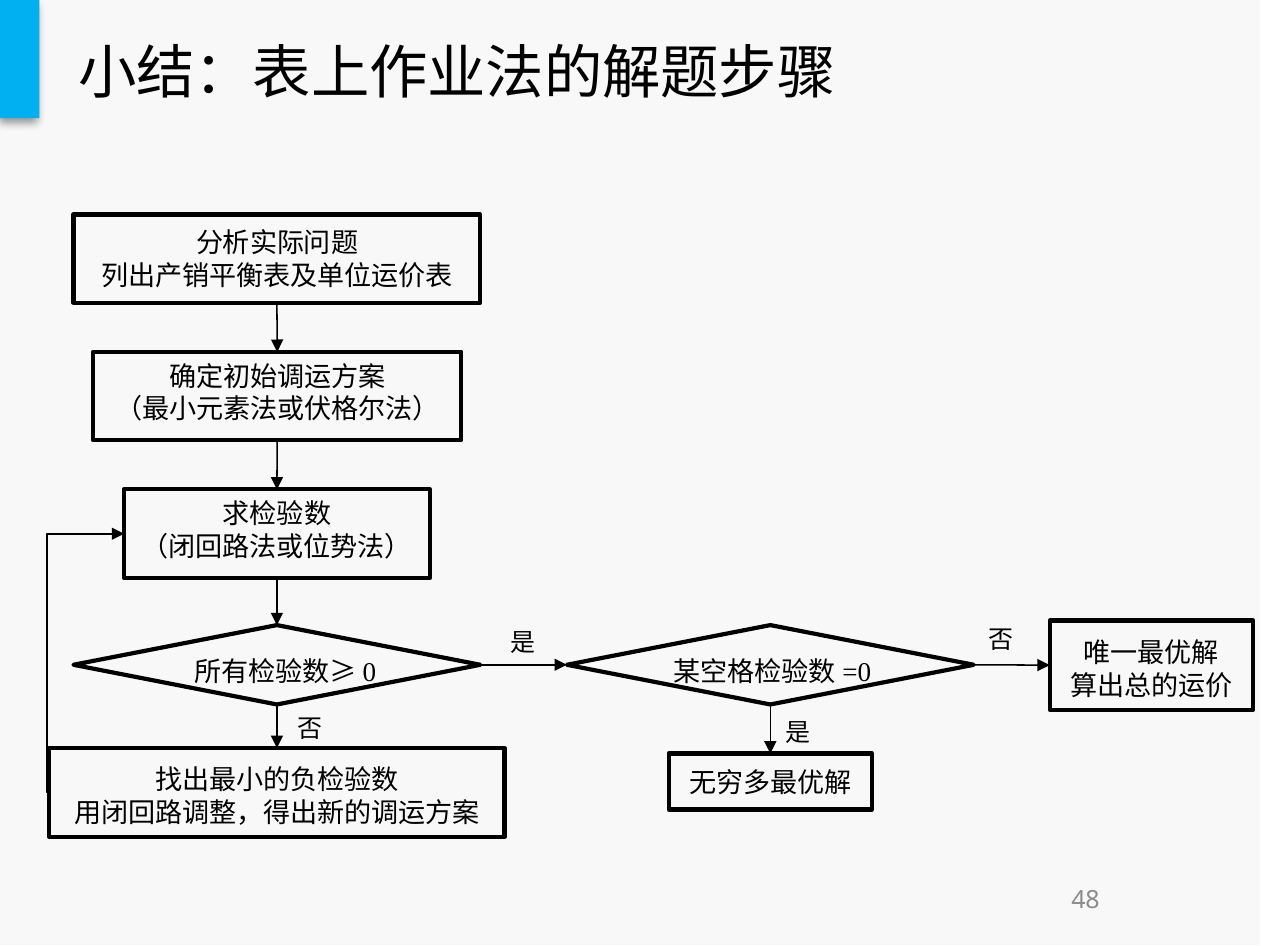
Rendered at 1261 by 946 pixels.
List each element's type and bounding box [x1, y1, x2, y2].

text_box [43, 214, 1256, 838]
slide_number [938, 875, 1233, 927]
title [63, 23, 1198, 116]
